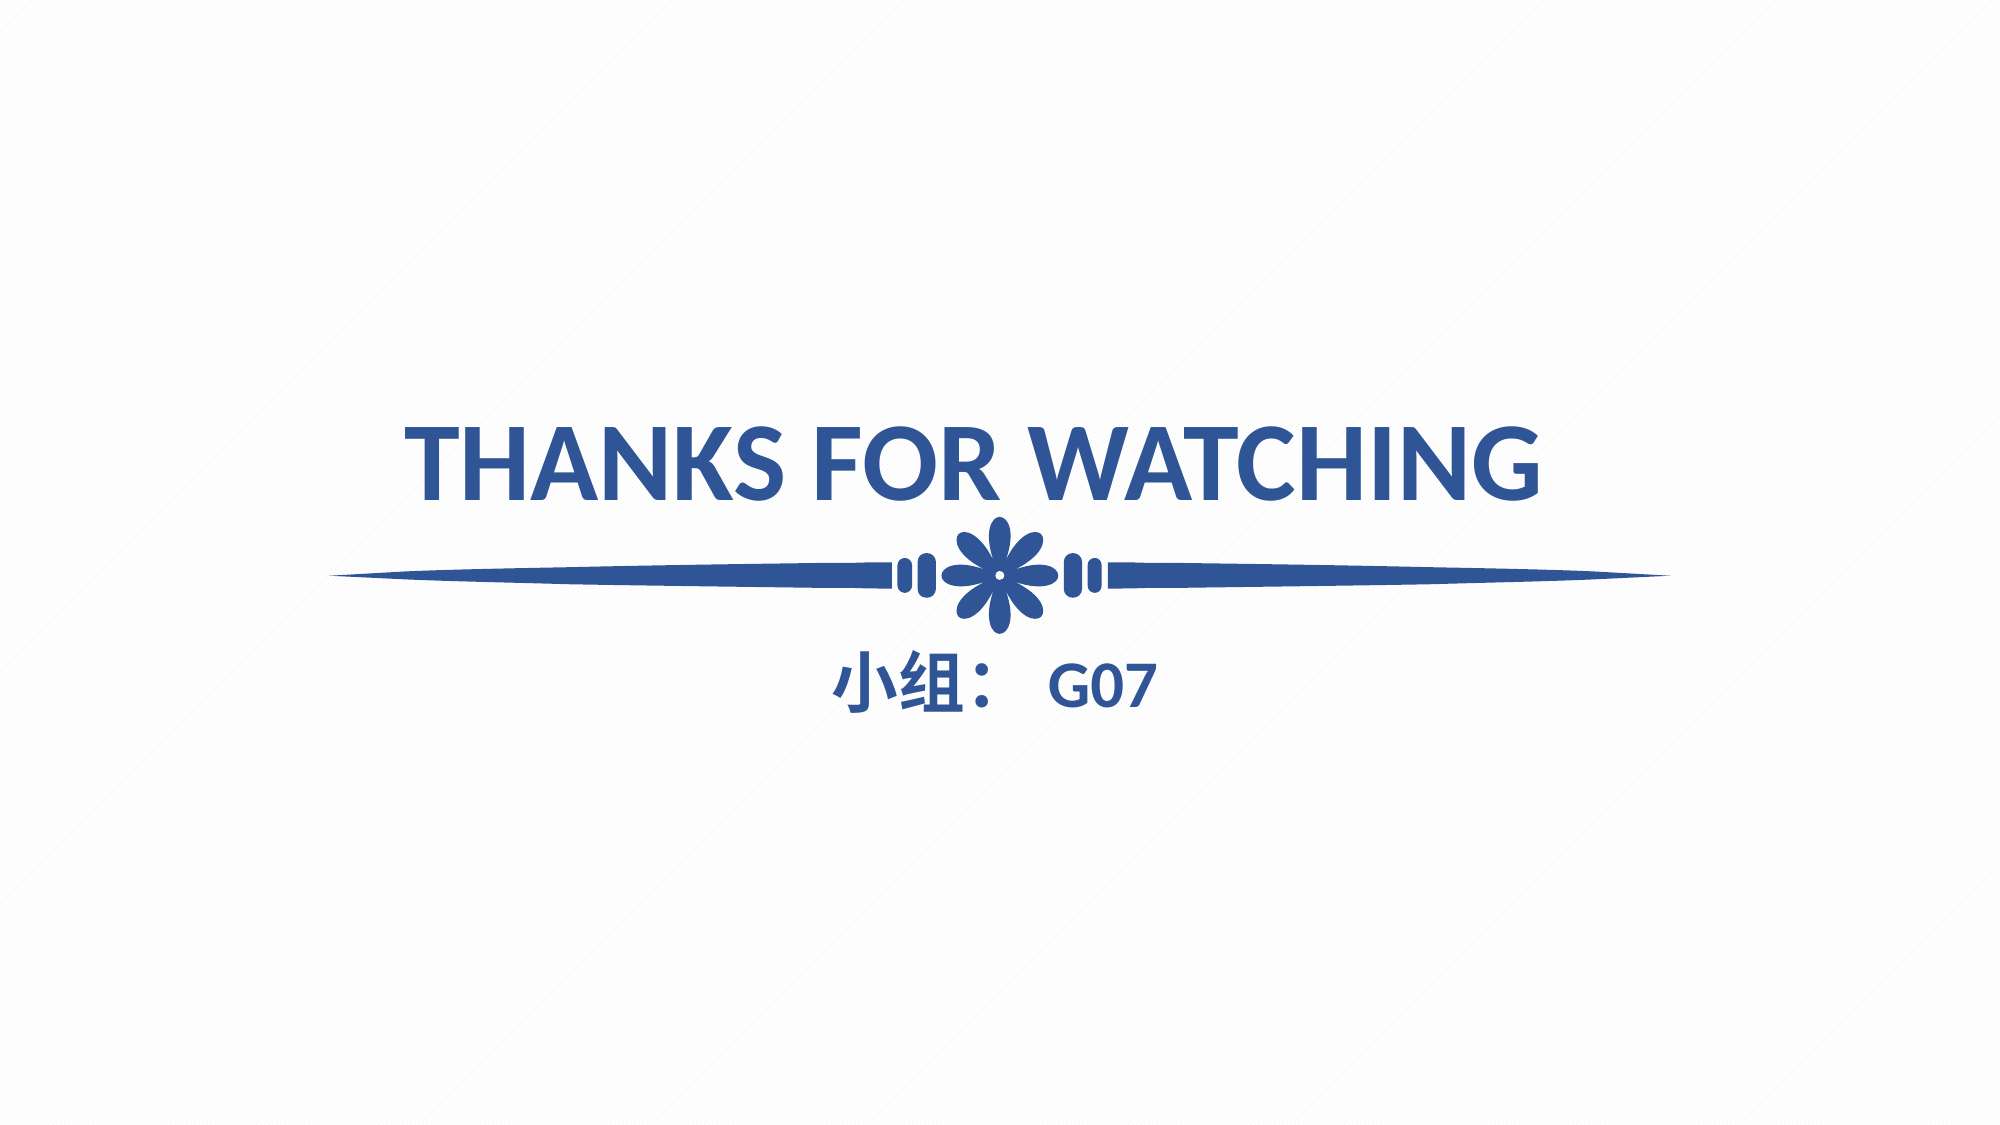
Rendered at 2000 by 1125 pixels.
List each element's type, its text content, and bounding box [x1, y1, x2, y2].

text_box [1063, 553, 1083, 598]
text_box 小组：G07 [817, 633, 1173, 729]
text_box THANKS FOR WATCHING [389, 313, 1611, 531]
text_box [1087, 557, 1102, 593]
text_box [1107, 562, 1671, 589]
text_box [917, 553, 936, 598]
text_box [897, 557, 913, 593]
text_box [329, 562, 892, 589]
text_box [941, 516, 1059, 633]
